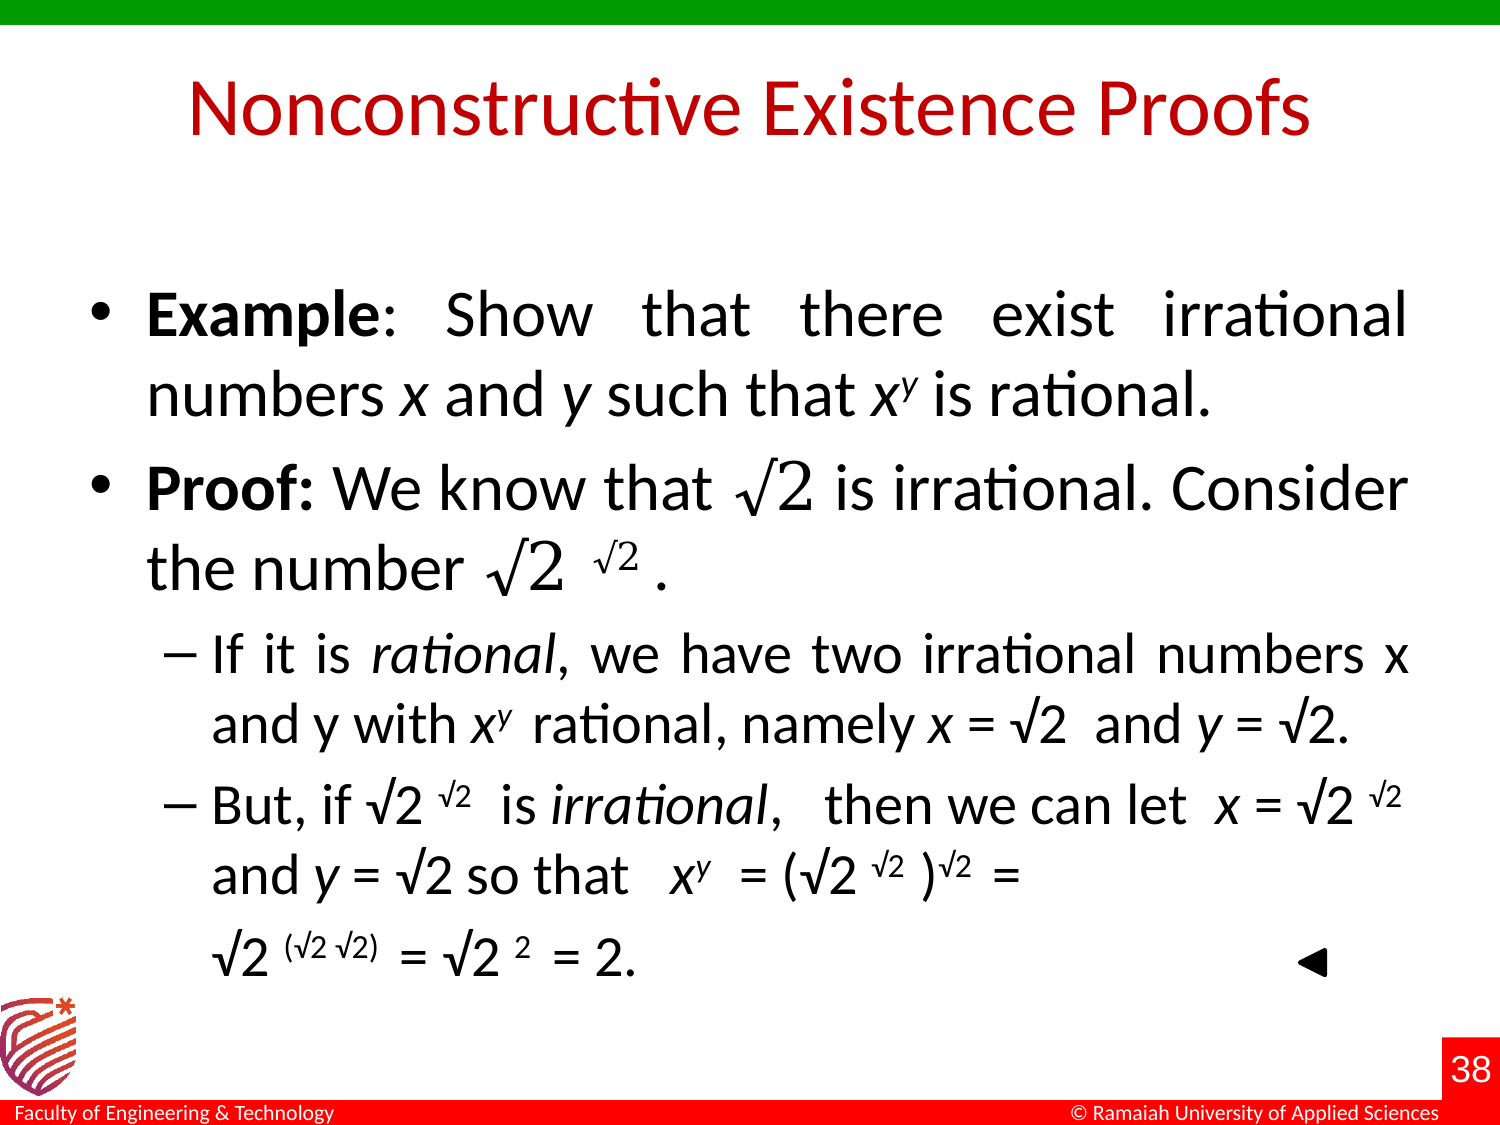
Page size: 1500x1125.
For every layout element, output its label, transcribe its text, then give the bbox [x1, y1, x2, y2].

picture [0, 997, 76, 1096]
text_box [1297, 948, 1328, 977]
title Nonconstructive Existence Proofs [75, 45, 1425, 233]
list Example: Show that there exist irrational numbers x and y such that xy is rational. Proof: We know that √2 is irrational. Consider the number √2 √2 . If it is rational, we have two irrational numbers x and y with xy rational, namely x = √2 and y = √2. But, if √2 √2 is irrational, then we can let x = √2 √2 and y = √2 so that xy = (√2 √2 )√2 = √2 (√2 √2) = √2 2 = 2. [75, 262, 1425, 1005]
